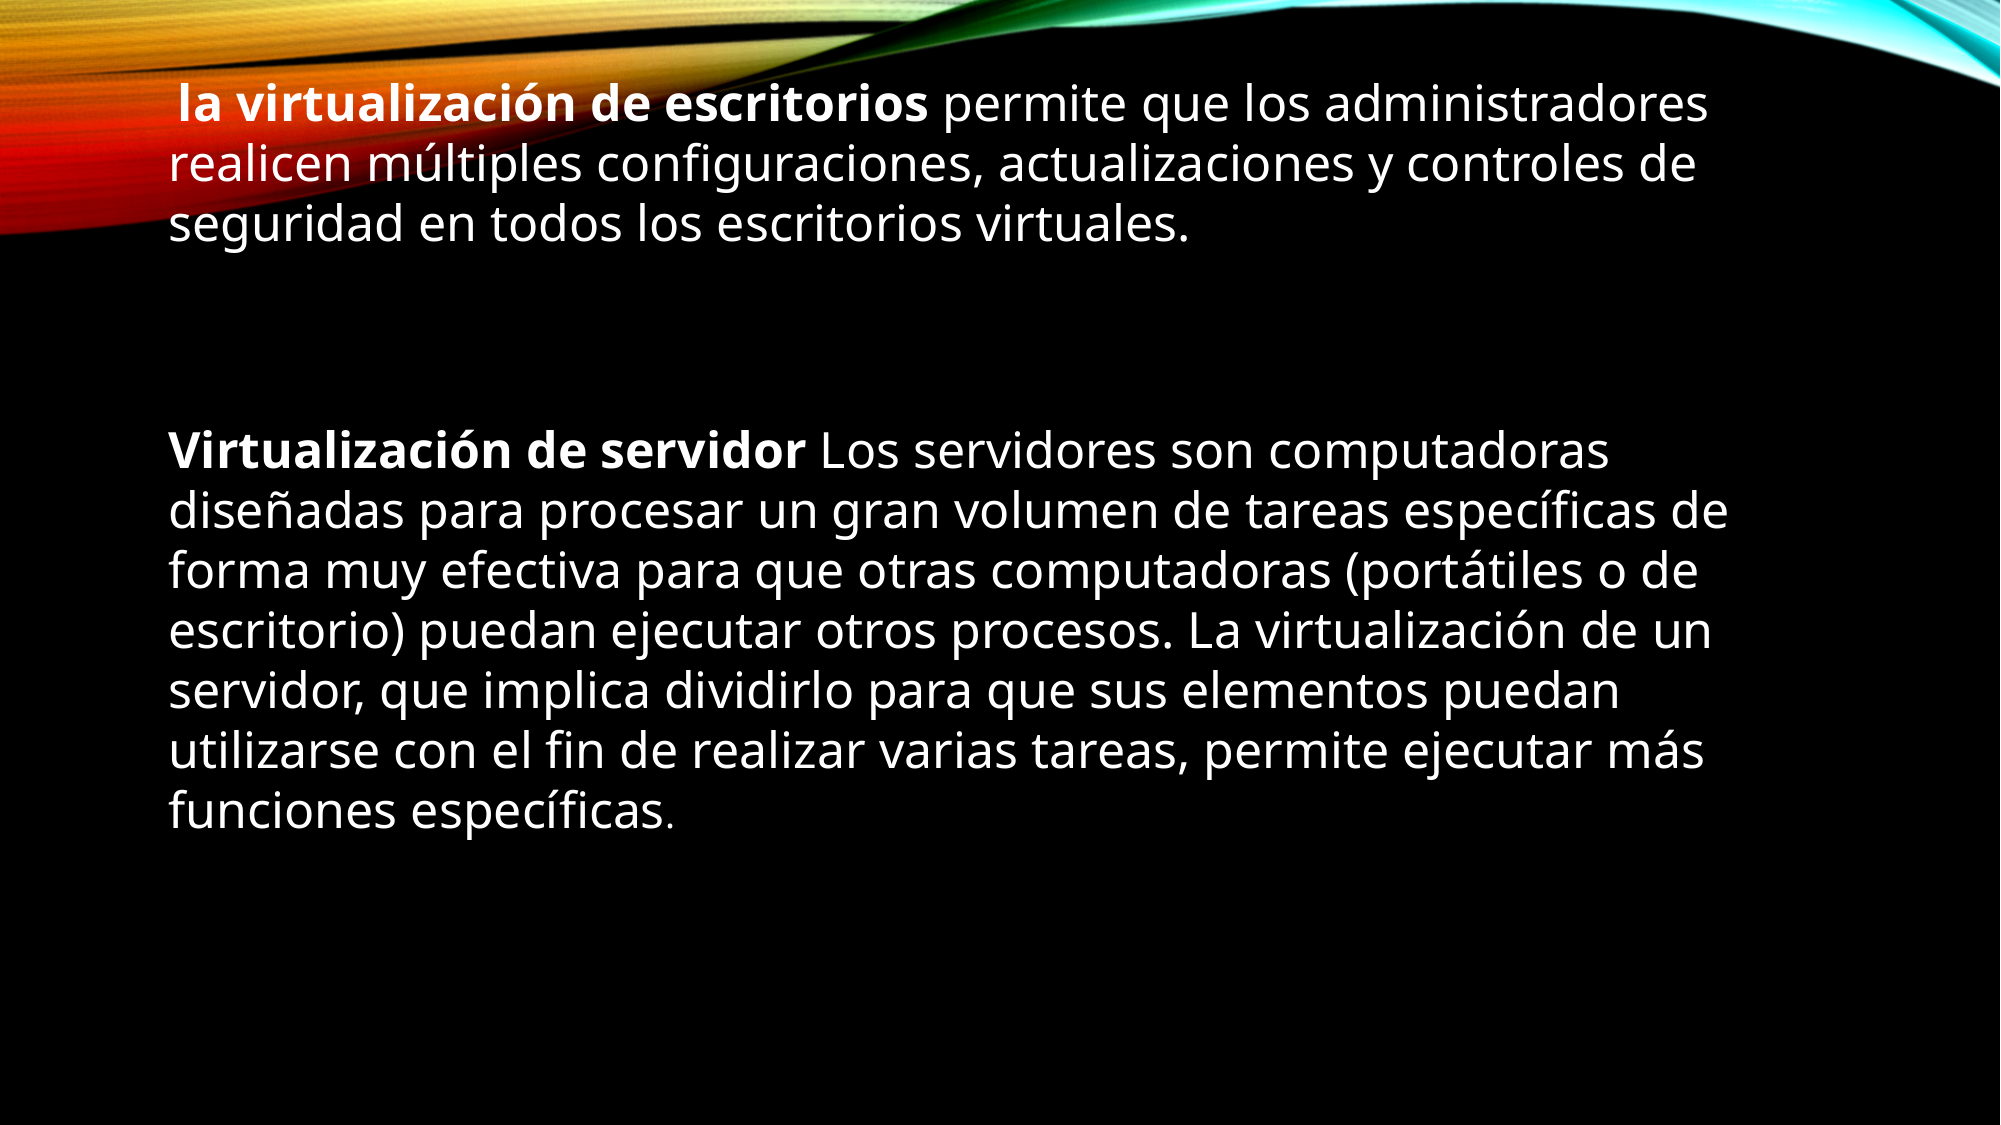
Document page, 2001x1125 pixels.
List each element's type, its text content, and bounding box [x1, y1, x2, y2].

picture [0, 0, 2000, 237]
text_box la virtualización de escritorios permite que los administradores realicen múltiples configuraciones, actualizaciones y controles de seguridad en todos los escritorios virtuales. [153, 64, 1875, 259]
text_box Virtualización de servidor Los servidores son computadoras diseñadas para procesar un gran volumen de tareas específicas de forma muy efectiva para que otras computadoras (portátiles o de escritorio) puedan ejecutar otros procesos. La virtualización de un servidor, que implica dividirlo para que sus elementos puedan utilizarse con el fin de realizar varias tareas, permite ejecutar más funciones específicas. [153, 410, 1807, 846]
